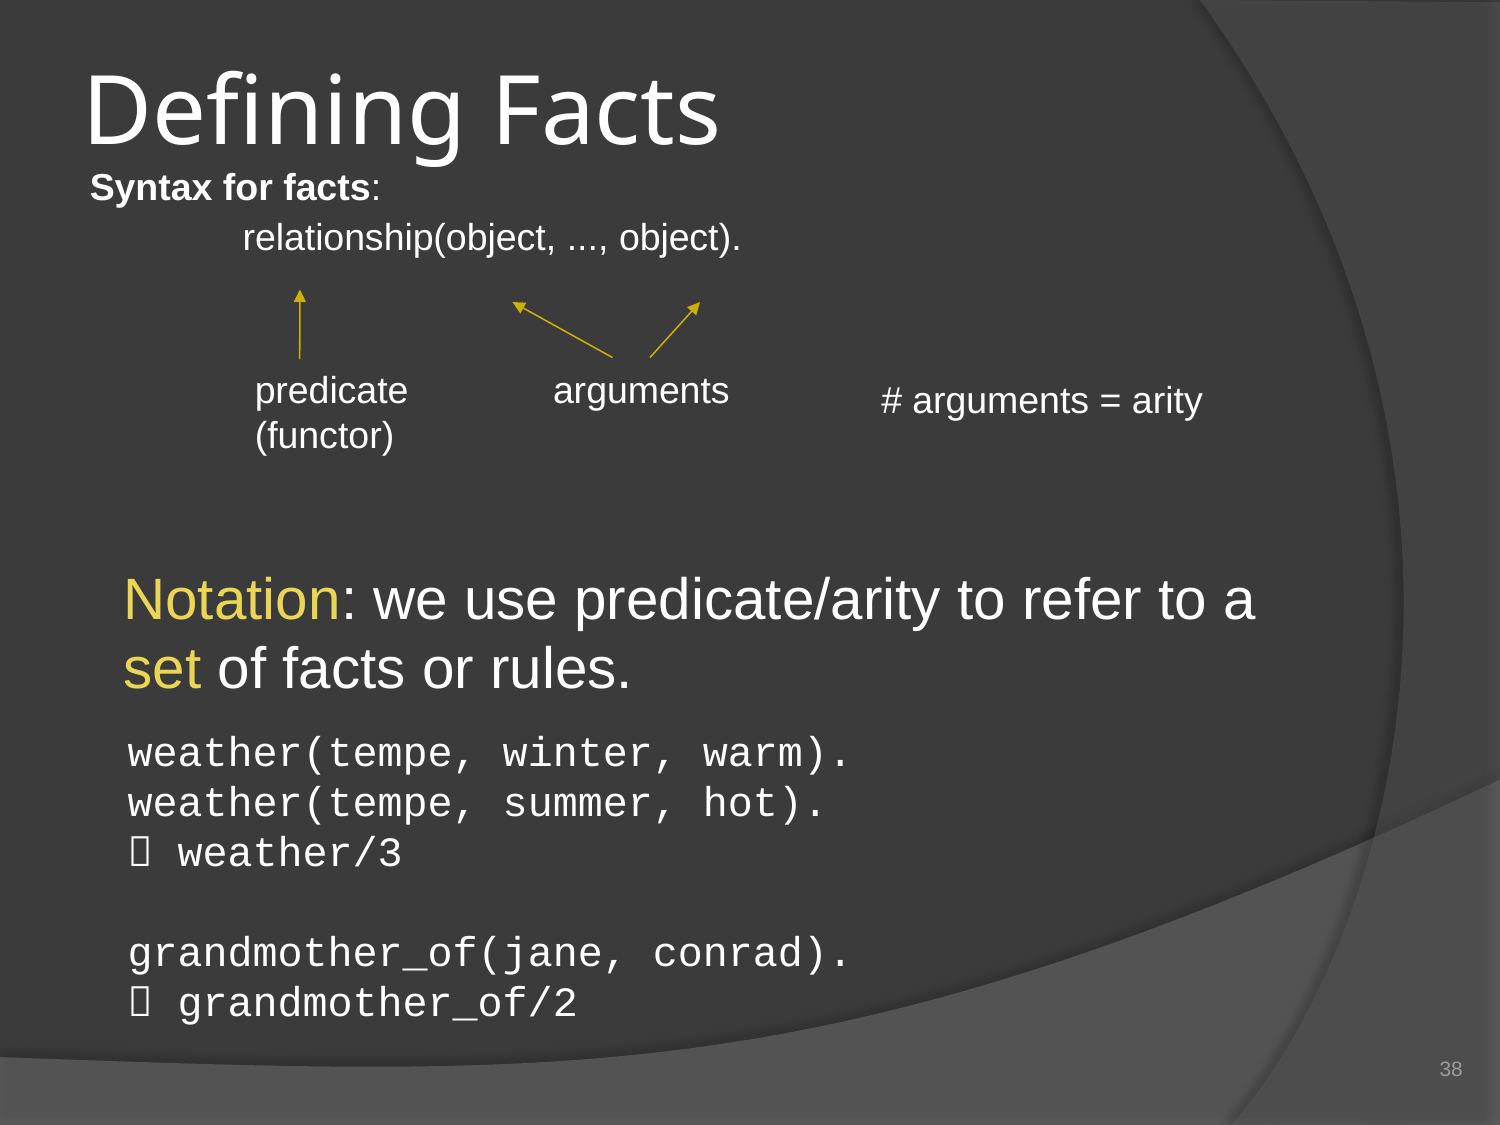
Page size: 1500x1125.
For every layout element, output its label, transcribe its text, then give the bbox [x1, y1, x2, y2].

slide_number 38 [1337, 1020, 1463, 1081]
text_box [108, 553, 1322, 1036]
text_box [213, 289, 1273, 495]
title Defining Facts [75, 12, 1300, 159]
text_box Syntax for facts: relationship(object, ..., object). [75, 159, 1325, 459]
